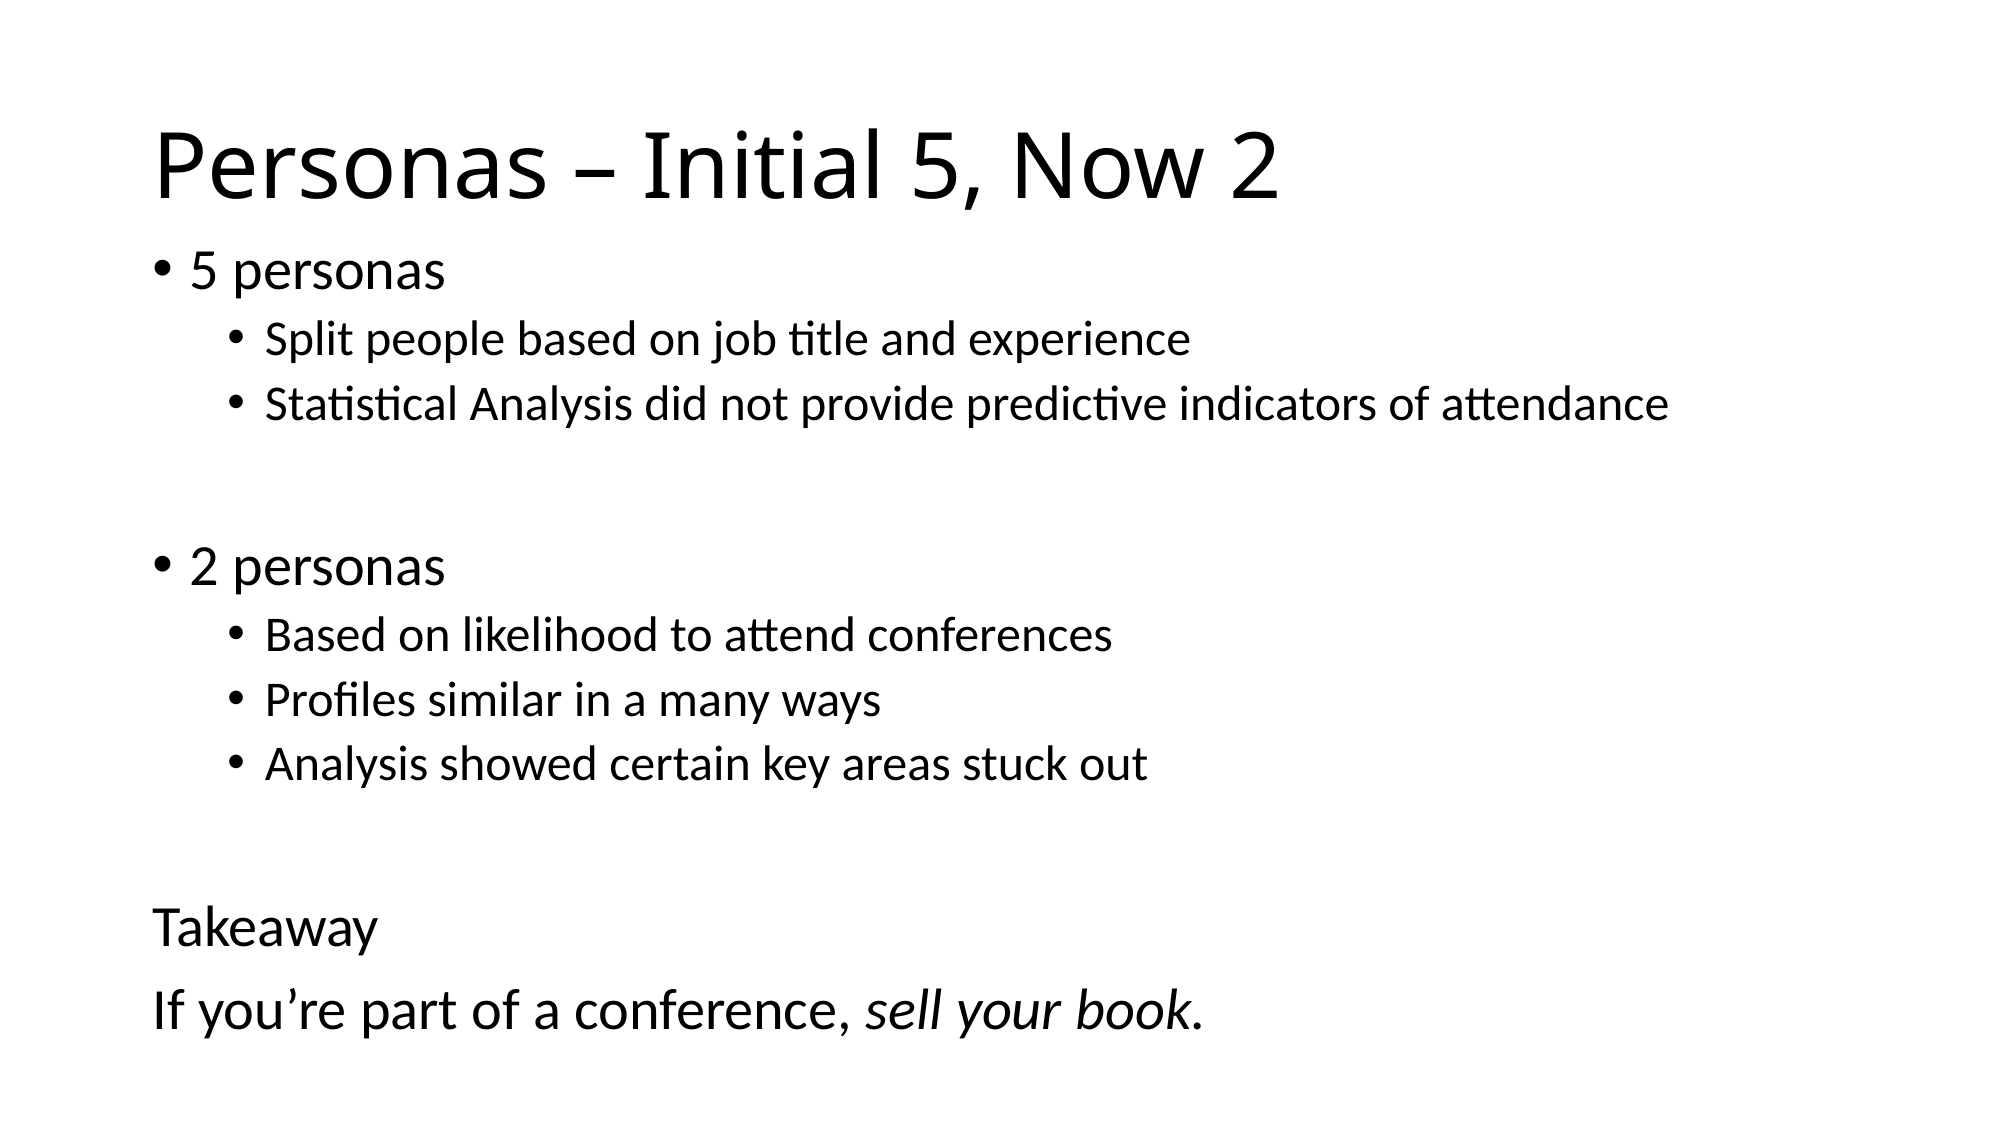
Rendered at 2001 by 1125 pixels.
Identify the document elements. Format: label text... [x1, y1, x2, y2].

list 5 personas Split people based on job title and experience Statistical Analysis did not provide predictive indicators of attendance 2 personas Based on likelihood to attend conferences Profiles similar in a many ways Analysis showed certain key areas stuck out Takeaway If you’re part of a conference, sell your book. [137, 231, 1863, 1014]
title Personas – Initial 5, Now 2 [137, 59, 1863, 231]
